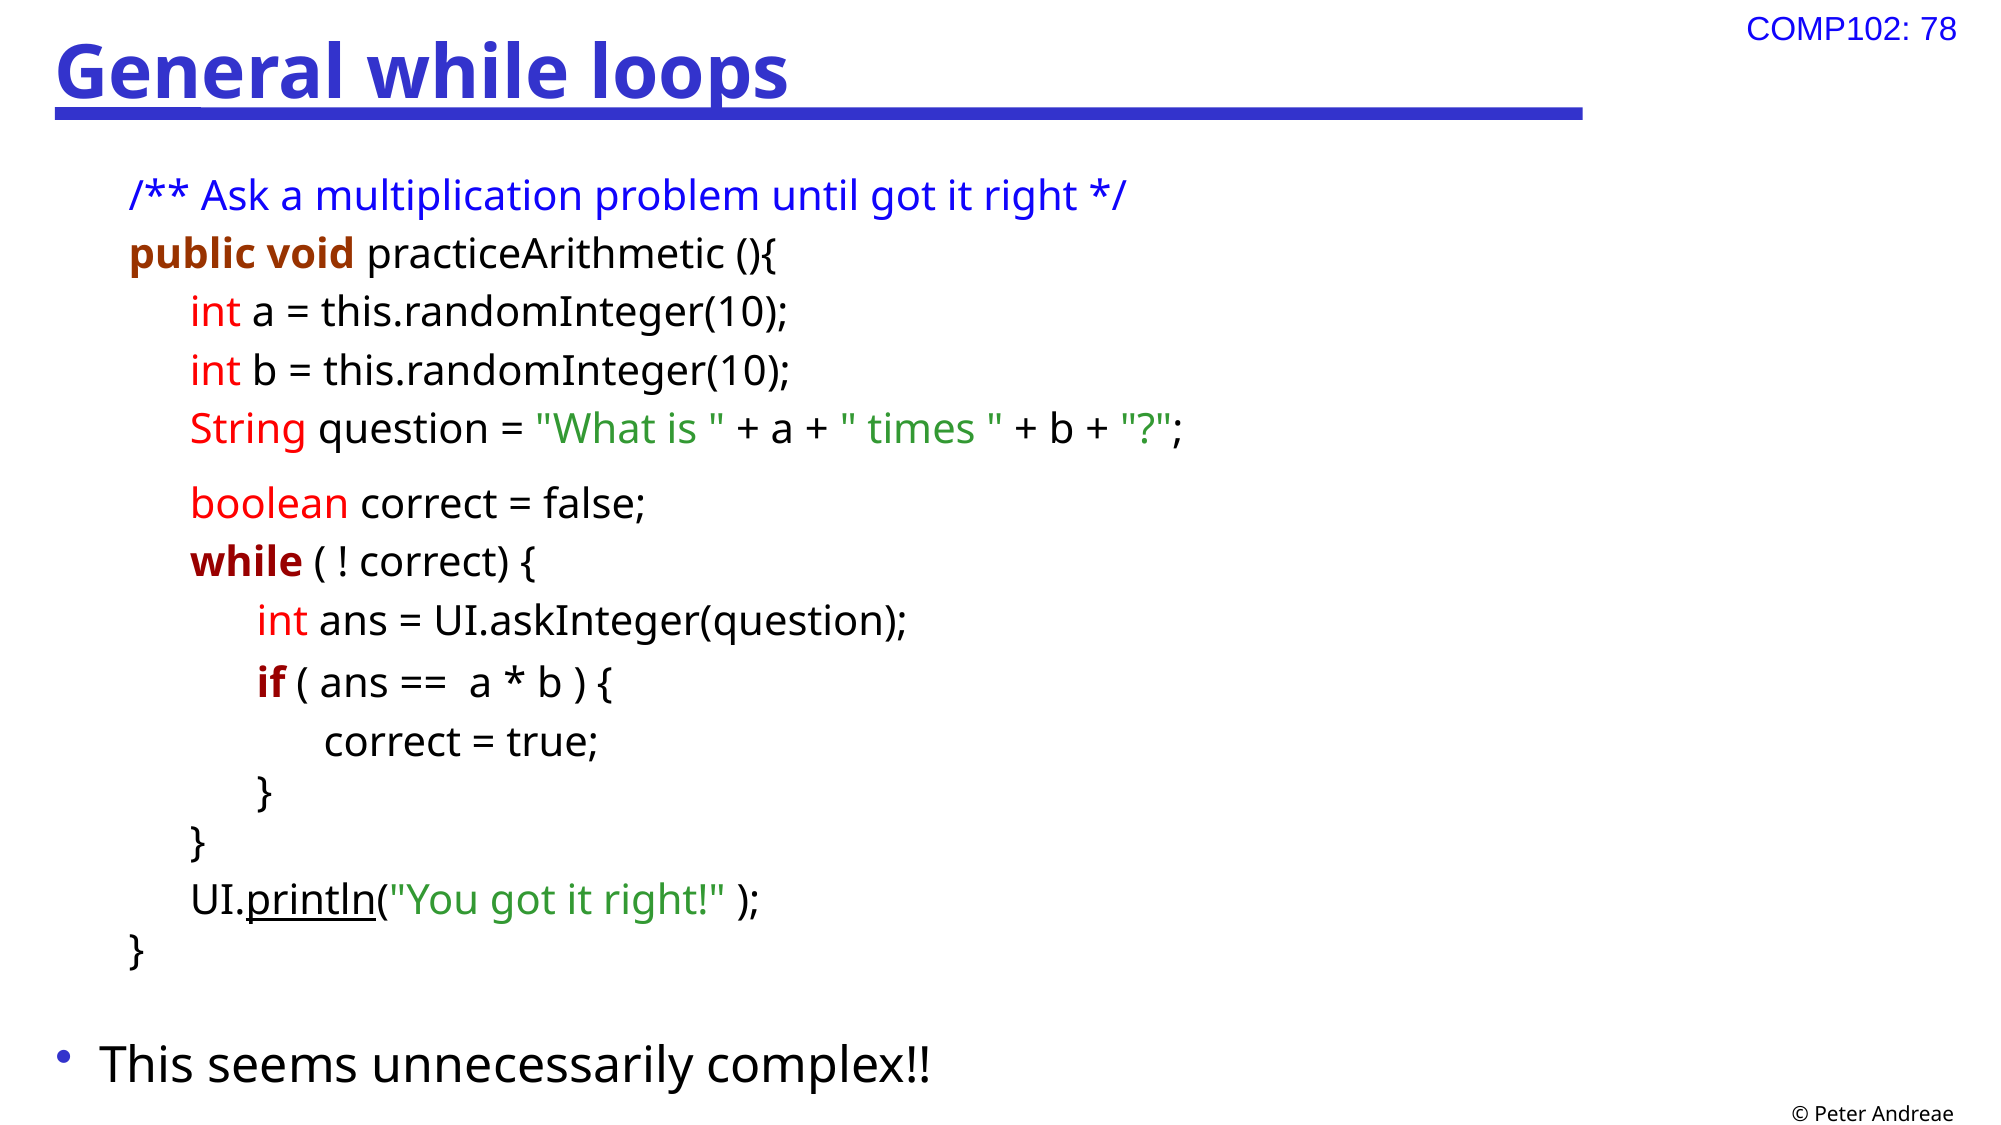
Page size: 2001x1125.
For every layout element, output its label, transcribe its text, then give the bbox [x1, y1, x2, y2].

list /** Ask a multiplication problem until got it right */ public void practiceArithmetic (){ int a = this.randomInteger(10); int b = this.randomInteger(10); String question = "What is " + a + " times " + b + "?"; boolean correct = false; while ( ! correct) { int ans = UI.askInteger(question); if ( ans == a * b ) { correct = true; } } UI.println("You got it right!" ); } This seems unnecessarily complex!! [40, 160, 1960, 1125]
title General while loops [38, 0, 1807, 138]
